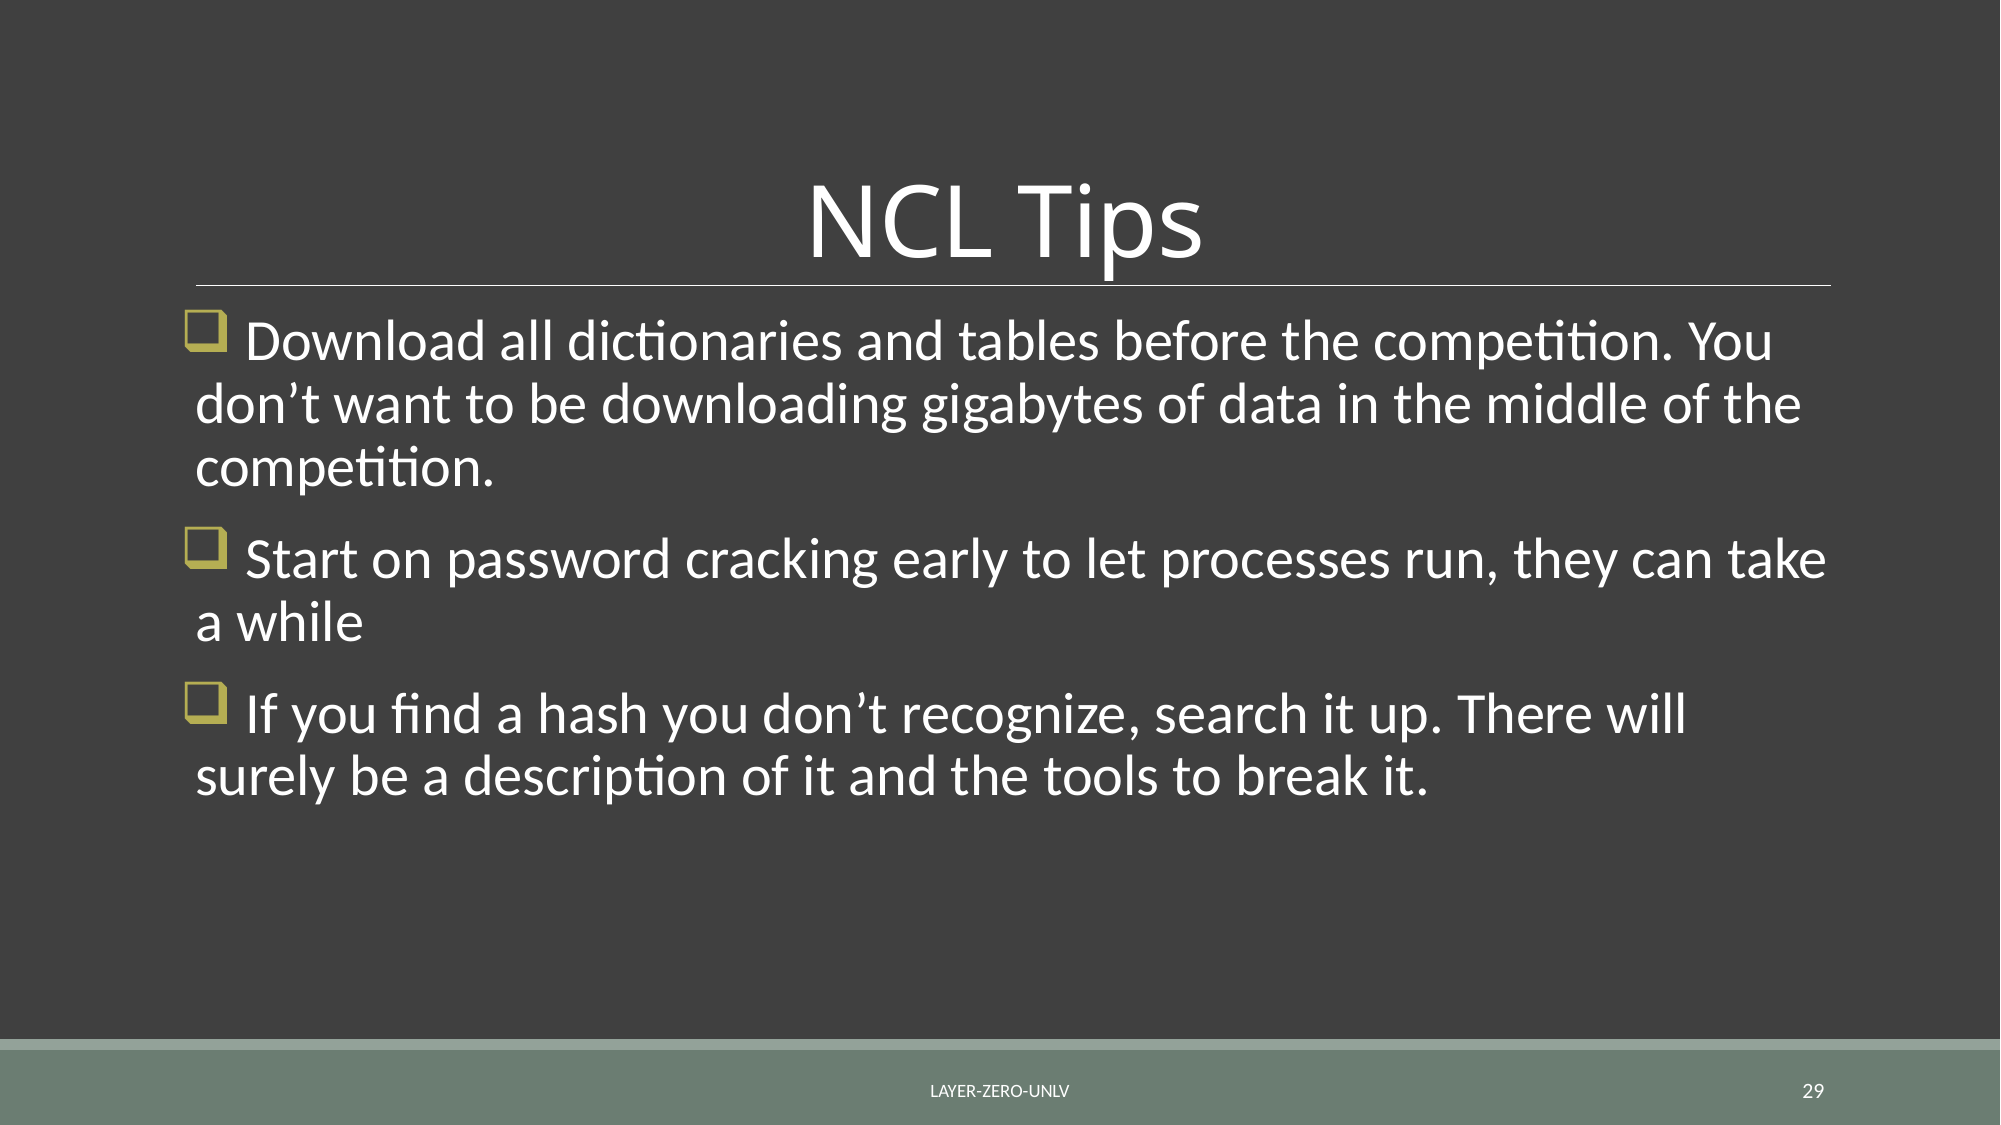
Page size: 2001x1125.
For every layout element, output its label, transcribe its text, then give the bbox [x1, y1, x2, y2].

title NCL Tips [180, 47, 1830, 285]
slide_number 29 [1624, 1059, 1840, 1120]
list Download all dictionaries and tables before the competition. You don’t want to be downloading gigabytes of data in the middle of the competition. Start on password cracking early to let processes run, they can take a while If you find a hash you don’t recognize, search it up. There will surely be a description of it and the tools to break it. [180, 302, 1830, 963]
footer Layer-Zero-UNLV [604, 1059, 1396, 1120]
